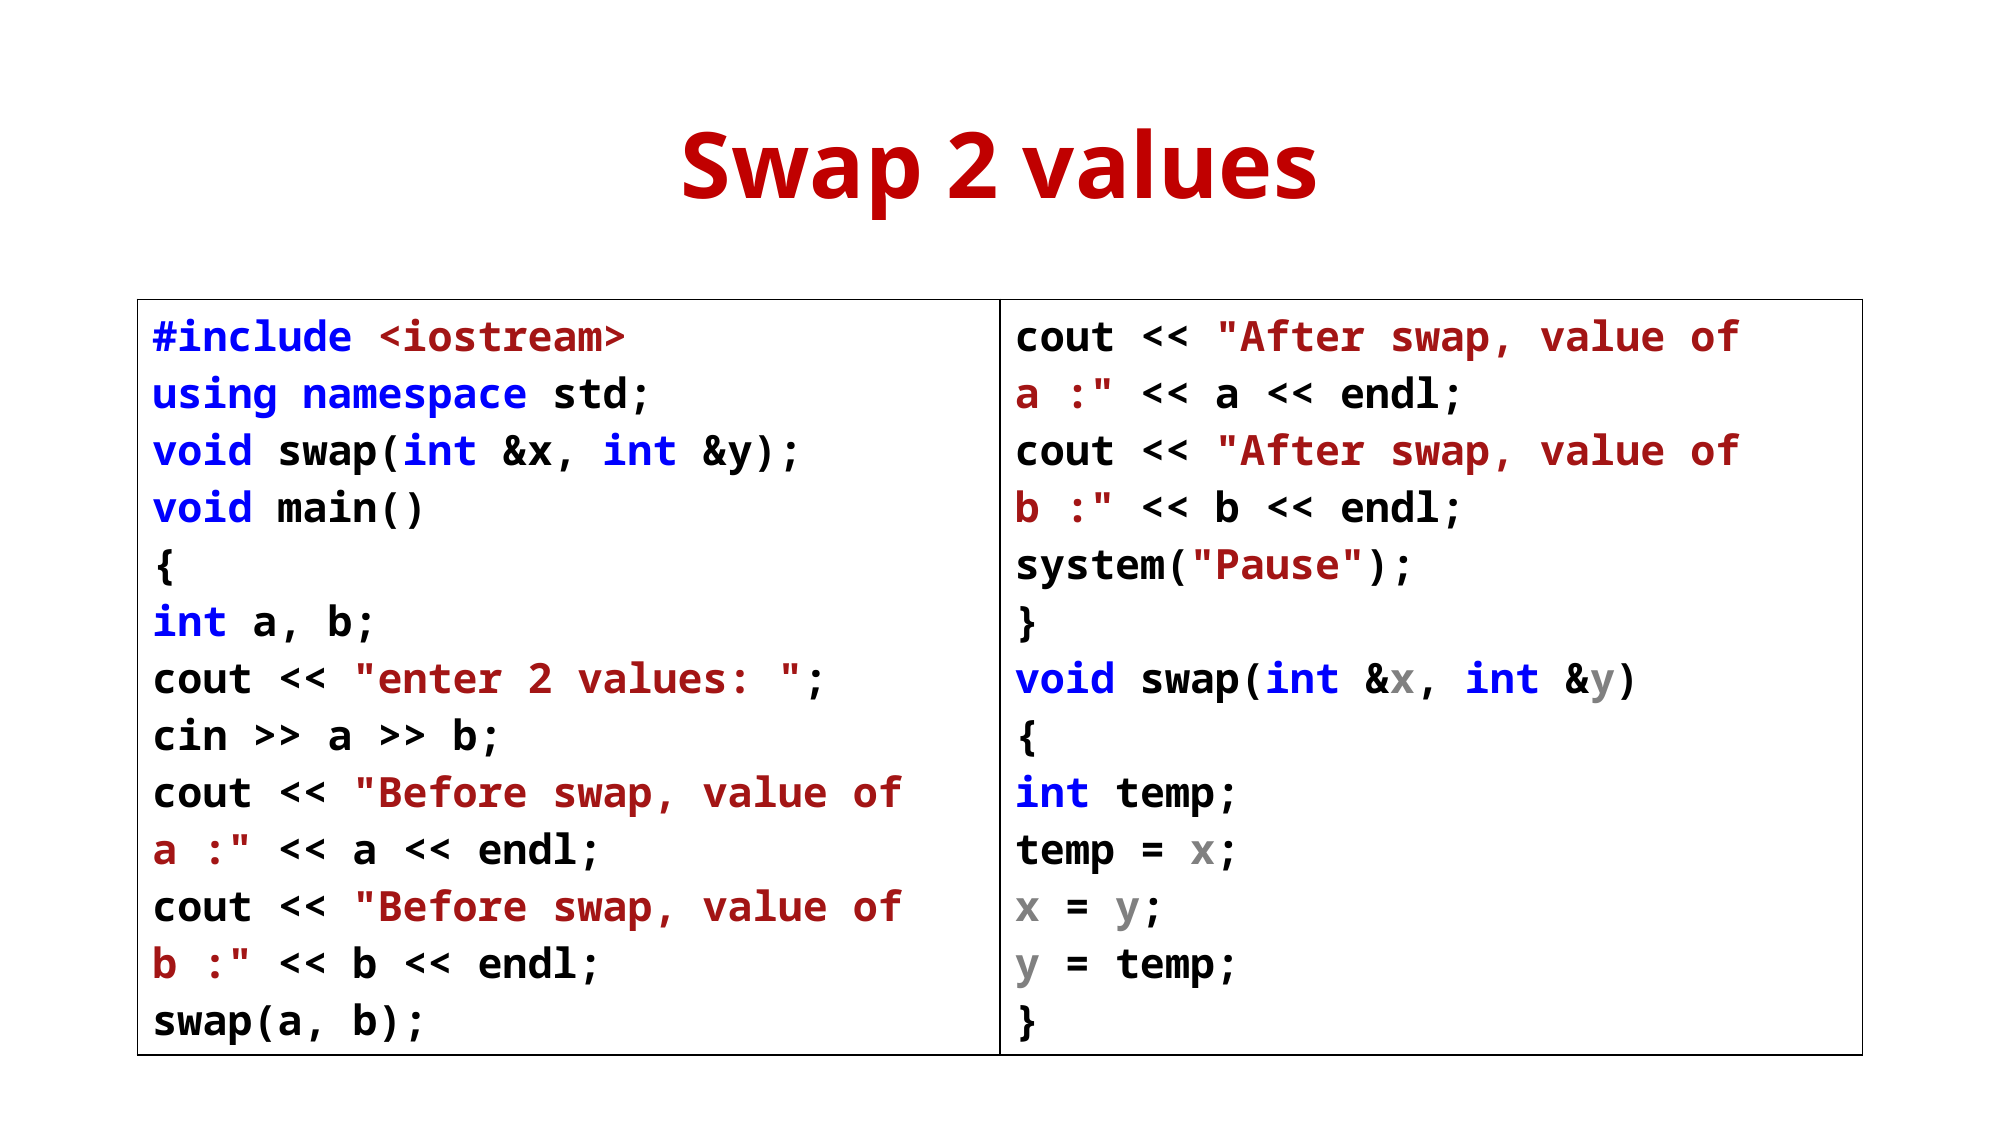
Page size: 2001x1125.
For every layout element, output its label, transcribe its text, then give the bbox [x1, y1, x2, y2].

title Swap 2 values [137, 59, 1863, 278]
table_header cout << "After swap, value of a :" << a << endl; cout << "After swap, value of b :" << b << endl; system("Pause"); } void swap(int &x, int &y) { int temp; temp = x; x = y; y = temp; } [1001, 300, 1862, 1054]
table_header #include <iostream> using namespace std; void swap(int &x, int &y); void main() { int a, b; cout << "enter 2 values: "; cin >> a >> b; cout << "Before swap, value of a :" << a << endl; cout << "Before swap, value of b :" << b << endl; swap(a, b); [138, 300, 999, 1054]
